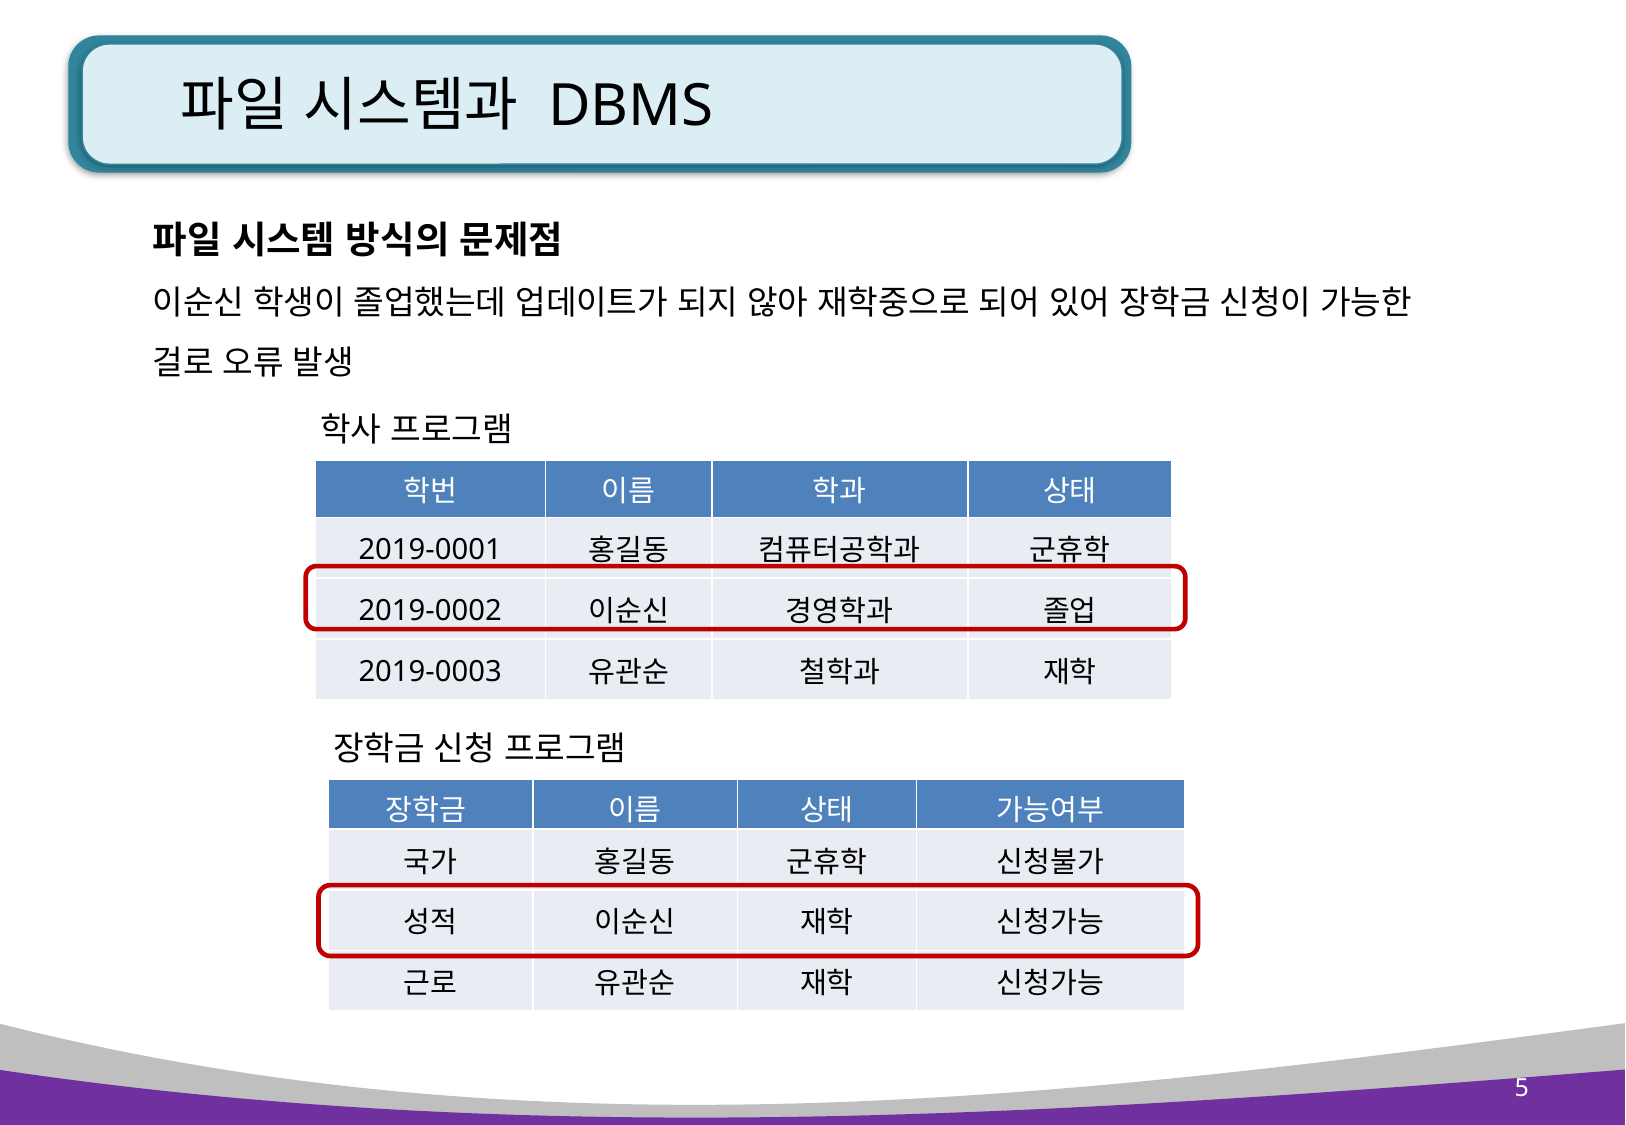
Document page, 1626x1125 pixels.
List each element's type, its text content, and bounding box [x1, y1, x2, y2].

table_cell 신청가능 [917, 959, 1184, 1010]
table_cell 홍길동 [534, 830, 737, 883]
table_cell 2019-0003 [316, 640, 545, 699]
table_header 학과 [713, 461, 967, 517]
slide_number 5 [1452, 1058, 1544, 1119]
table_cell 근로 [329, 959, 532, 1010]
text_box 파일 시스템 방식의 문제점 이순신 학생이 졸업했는데 업데이트가 되지 않아 재학중으로 되어 있어 장학금 신청이 가능한 걸로 오류 발생 [138, 186, 1482, 389]
table_cell 컴퓨터공학과 [713, 518, 967, 564]
table_cell 홍길동 [546, 518, 711, 564]
table_cell 졸업 [969, 632, 1171, 638]
table_header 이름 [534, 780, 737, 828]
table_cell 국가 [329, 830, 532, 883]
table_header 장학금 [329, 780, 532, 828]
table_cell 2019-0001 [316, 518, 545, 564]
table_cell 군휴학 [969, 518, 1171, 564]
table_cell 2019-0002 [316, 632, 545, 638]
table_cell 경영학과 [713, 632, 967, 638]
title 파일 시스템과 DBMS [103, 32, 1121, 173]
table_cell 신청불가 [917, 830, 1184, 883]
table_header 이름 [546, 461, 711, 517]
table_cell 유관순 [534, 959, 737, 1010]
table_header 상태 [969, 461, 1171, 517]
table_cell 유관순 [546, 640, 711, 699]
text_box 장학금 신청 프로그램 [318, 719, 751, 775]
table_cell 이순신 [546, 632, 711, 638]
text_box [303, 564, 1188, 632]
text_box 학사 프로그램 [305, 400, 610, 456]
text_box [316, 883, 1201, 959]
table_cell 철학과 [713, 640, 967, 699]
table_cell 재학 [738, 959, 916, 1010]
table_cell 군휴학 [738, 830, 916, 883]
table_cell 재학 [969, 640, 1171, 699]
table_header 학번 [316, 461, 545, 517]
table_header 상태 [738, 780, 916, 828]
table_header 가능여부 [917, 780, 1184, 828]
